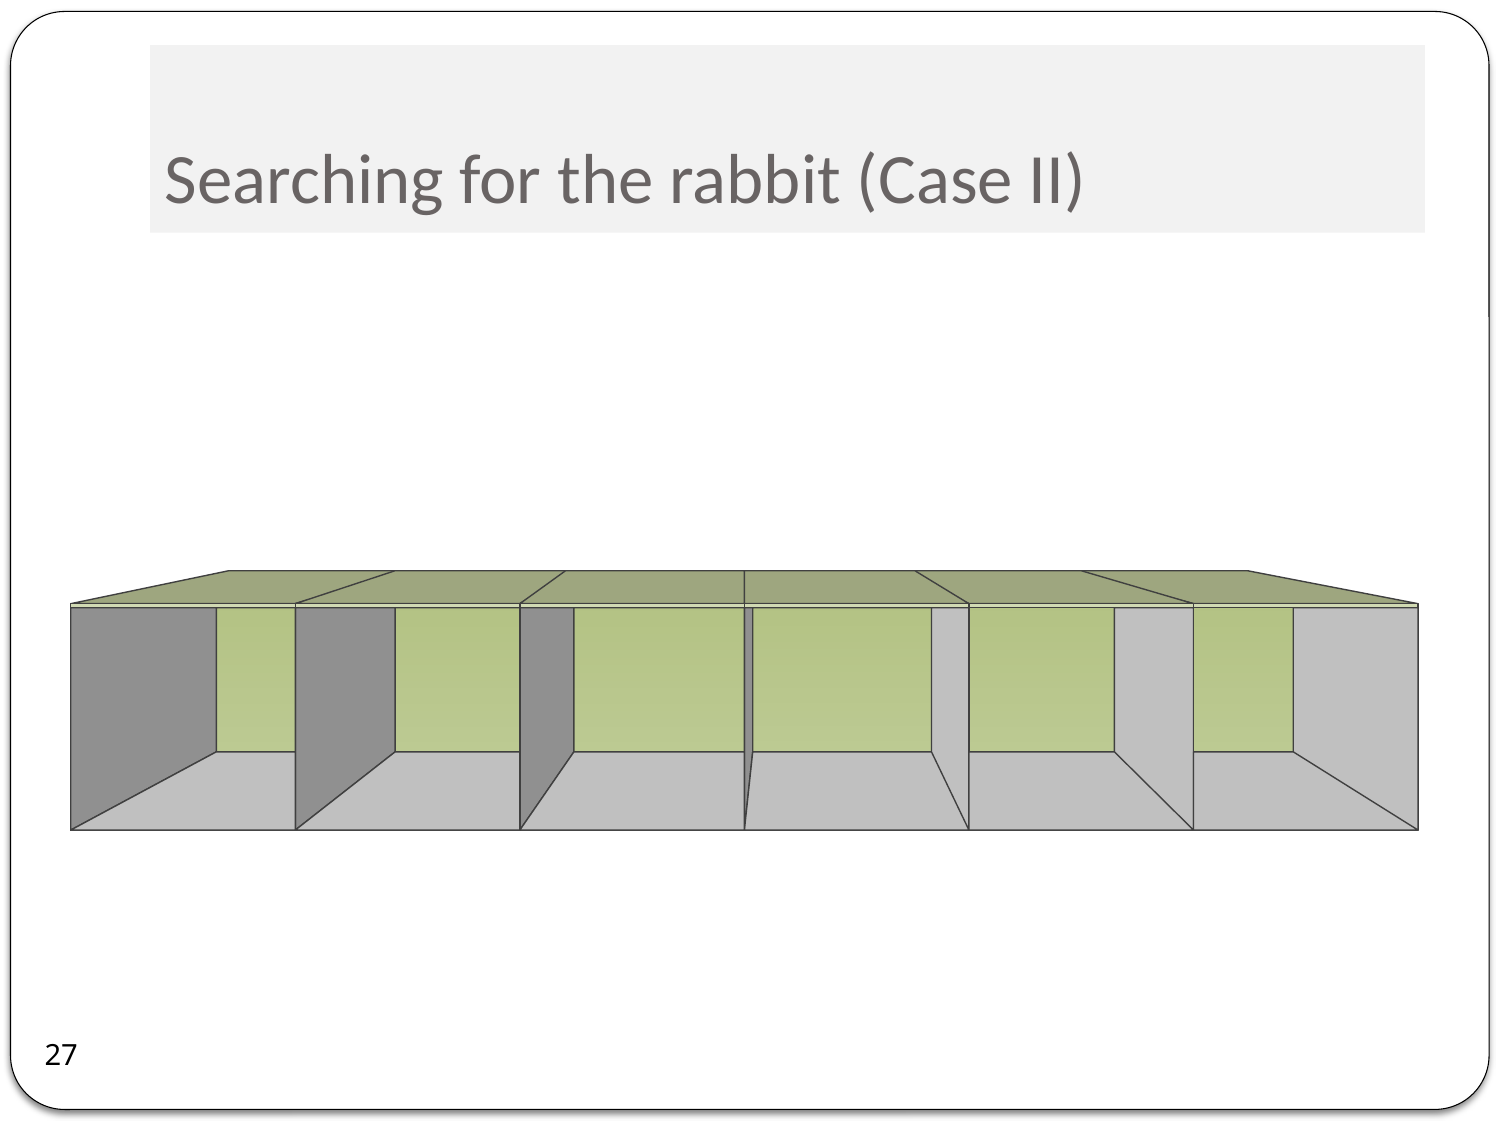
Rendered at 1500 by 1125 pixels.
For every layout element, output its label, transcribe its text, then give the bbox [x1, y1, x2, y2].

slide_number 27 [23, 1018, 99, 1094]
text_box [62, 562, 1426, 838]
title Searching for the rabbit (Case II) [150, 45, 1425, 233]
